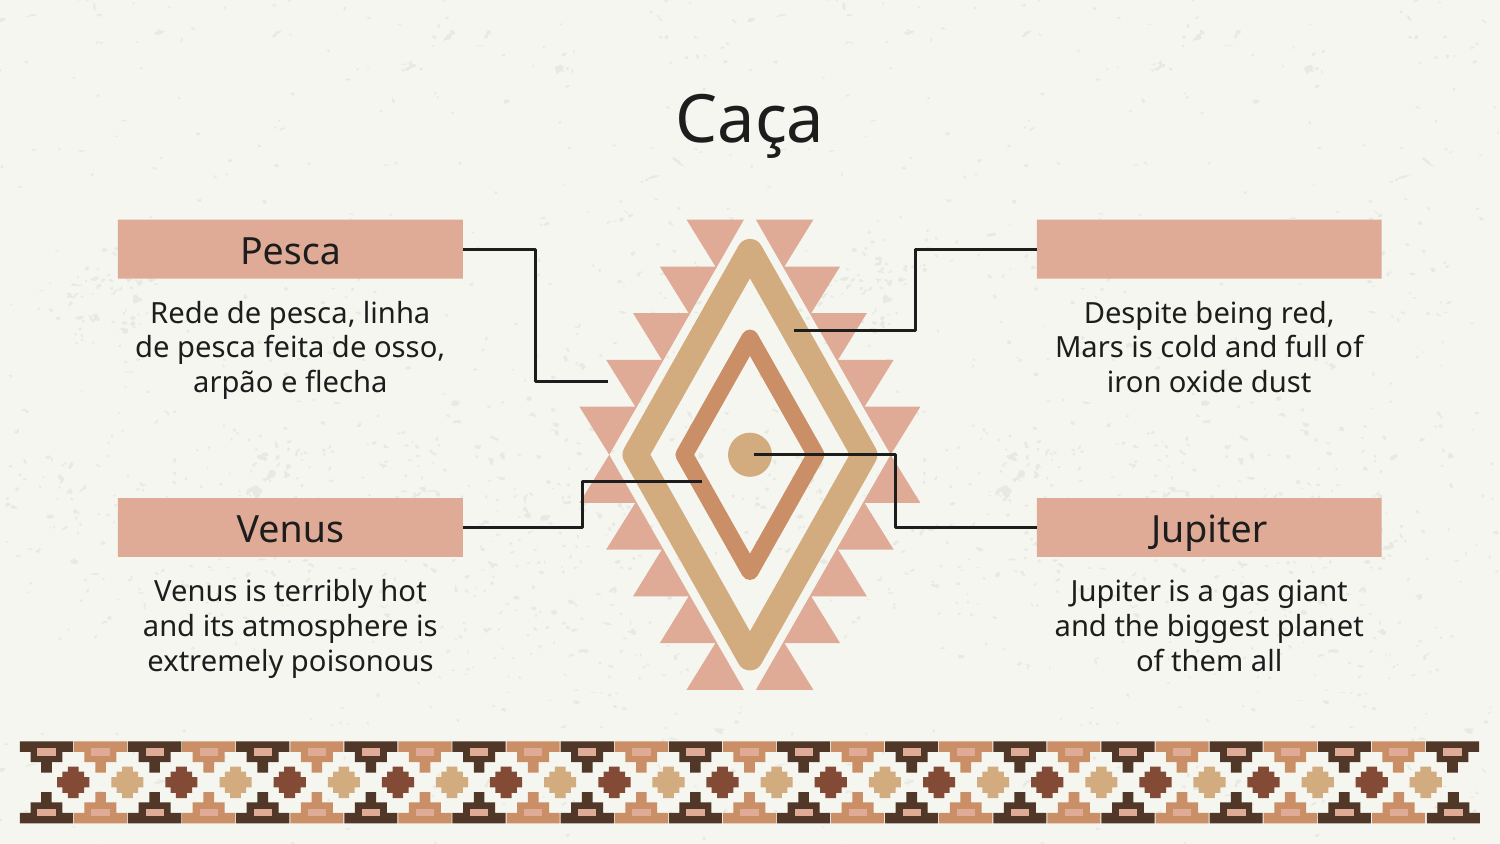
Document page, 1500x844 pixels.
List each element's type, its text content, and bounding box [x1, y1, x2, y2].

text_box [1036, 497, 1382, 693]
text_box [462, 481, 702, 528]
title Caça [117, 73, 1383, 159]
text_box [1036, 219, 1382, 414]
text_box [117, 497, 464, 693]
picture [0, 0, 1500, 844]
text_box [462, 248, 608, 382]
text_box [753, 454, 1037, 528]
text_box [117, 219, 464, 414]
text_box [793, 248, 1038, 332]
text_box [579, 219, 921, 691]
